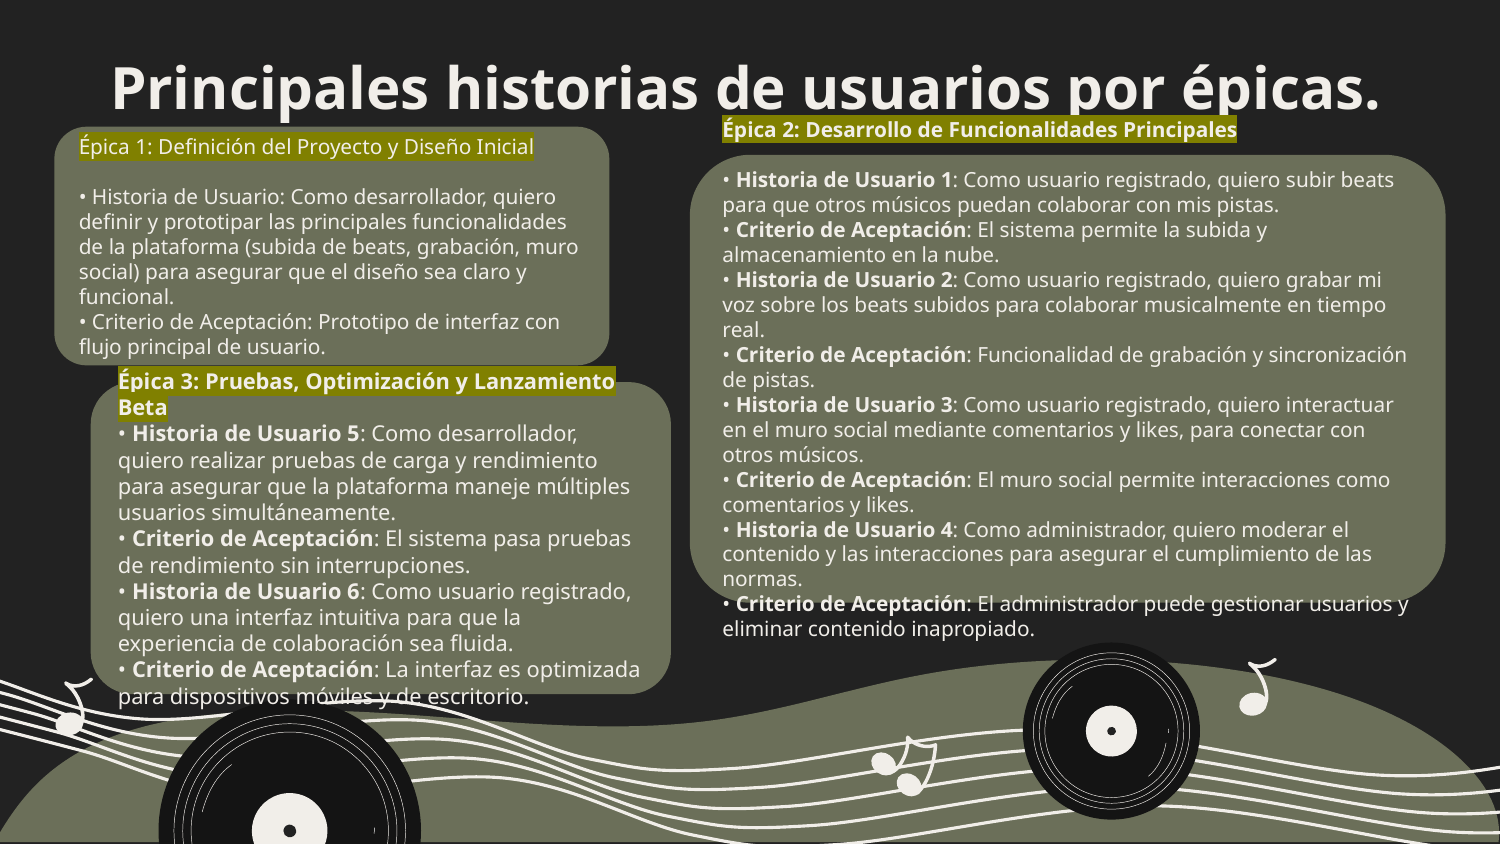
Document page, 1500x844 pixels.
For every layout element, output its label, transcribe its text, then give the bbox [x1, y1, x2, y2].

text_box Épica 3: Pruebas, Optimización y Lanzamiento Beta • Historia de Usuario 5: Como desarrollador, quiero realizar pruebas de carga y rendimiento para asegurar que la plataforma maneje múltiples usuarios simultáneamente. • Criterio de Aceptación: El sistema pasa pruebas de rendimiento sin interrupciones. • Historia de Usuario 6: Como usuario registrado, quiero una interfaz intuitiva para que la experiencia de colaboración sea fluida. • Criterio de Aceptación: La interfaz es optimizada para dispositivos móviles y de escritorio. [90, 382, 671, 695]
title Principales historias de usuarios por épicas. [22, 25, 1469, 111]
text_box [55, 677, 93, 736]
text_box Épica 2: Desarrollo de Funcionalidades Principales • Historia de Usuario 1: Como usuario registrado, quiero subir beats para que otros músicos puedan colaborar con mis pistas. • Criterio de Aceptación: El sistema permite la subida y almacenamiento en la nube. • Historia de Usuario 2: Como usuario registrado, quiero grabar mi voz sobre los beats subidos para colaborar musicalmente en tiempo real. • Criterio de Aceptación: Funcionalidad de grabación y sincronización de pistas. • Historia de Usuario 3: Como usuario registrado, quiero interactuar en el muro social mediante comentarios y likes, para conectar con otros músicos. • Criterio de Aceptación: El muro social permite interacciones como comentarios y likes. • Historia de Usuario 4: Como administrador, quiero moderar el contenido y las interacciones para asegurar el cumplimiento de las normas. • Criterio de Aceptación: El administrador puede gestionar usuarios y eliminar contenido inapropiado. [689, 154, 1446, 603]
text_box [869, 735, 938, 797]
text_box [1022, 633, 1201, 829]
text_box [1239, 657, 1277, 716]
text_box Épica 1: Definición del Proyecto y Diseño Inicial • Historia de Usuario: Como desarrollador, quiero definir y prototipar las principales funcionalidades de la plataforma (subida de beats, grabación, muro social) para asegurar que el diseño sea claro y funcional. • Criterio de Aceptación: Prototipo de interfaz con flujo principal de usuario. [54, 126, 610, 366]
